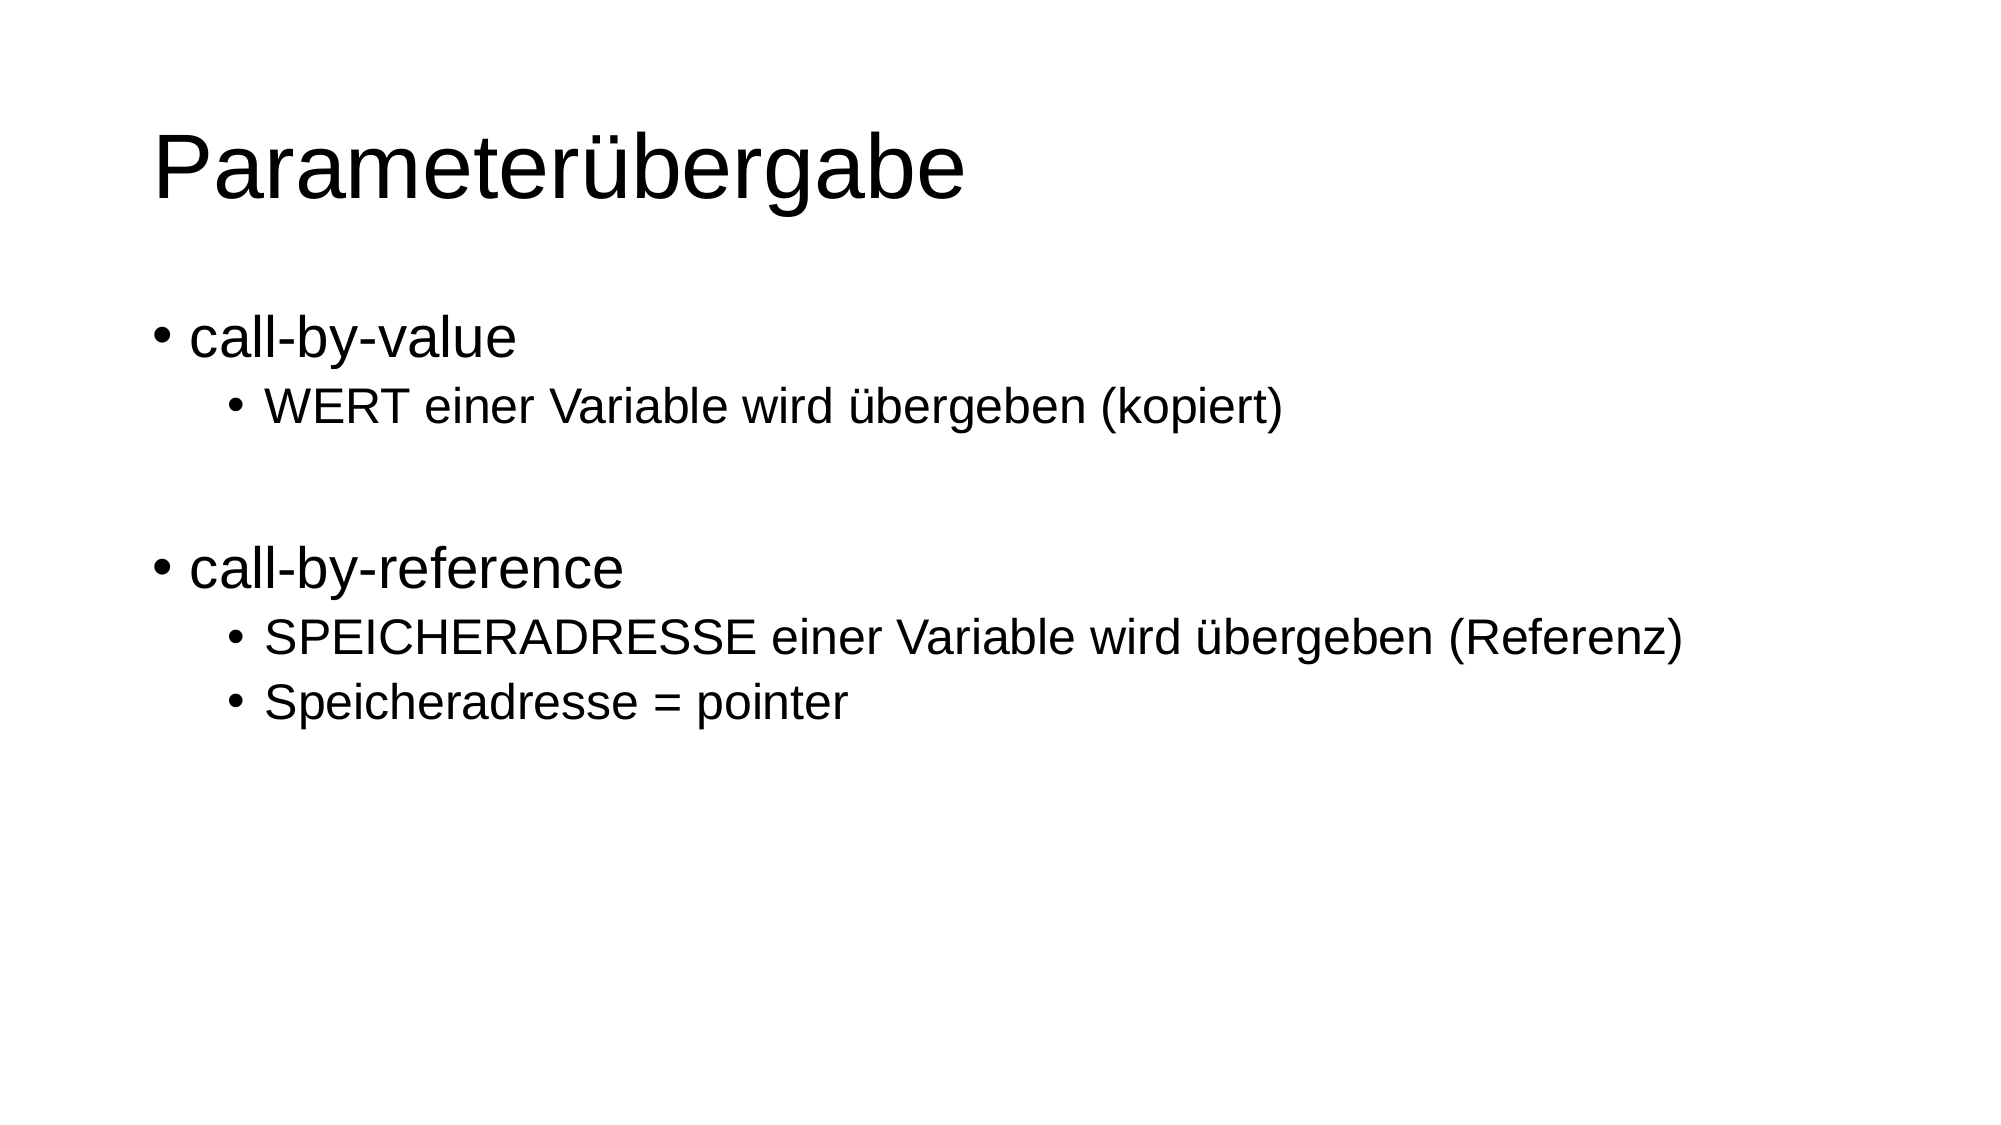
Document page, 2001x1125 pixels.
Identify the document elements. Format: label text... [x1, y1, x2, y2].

title Parameterübergabe [137, 59, 1863, 278]
list call-by-value WERT einer Variable wird übergeben (kopiert) call-by-reference SPEICHERADRESSE einer Variable wird übergeben (Referenz) Speicheradresse = pointer [137, 299, 1863, 1014]
